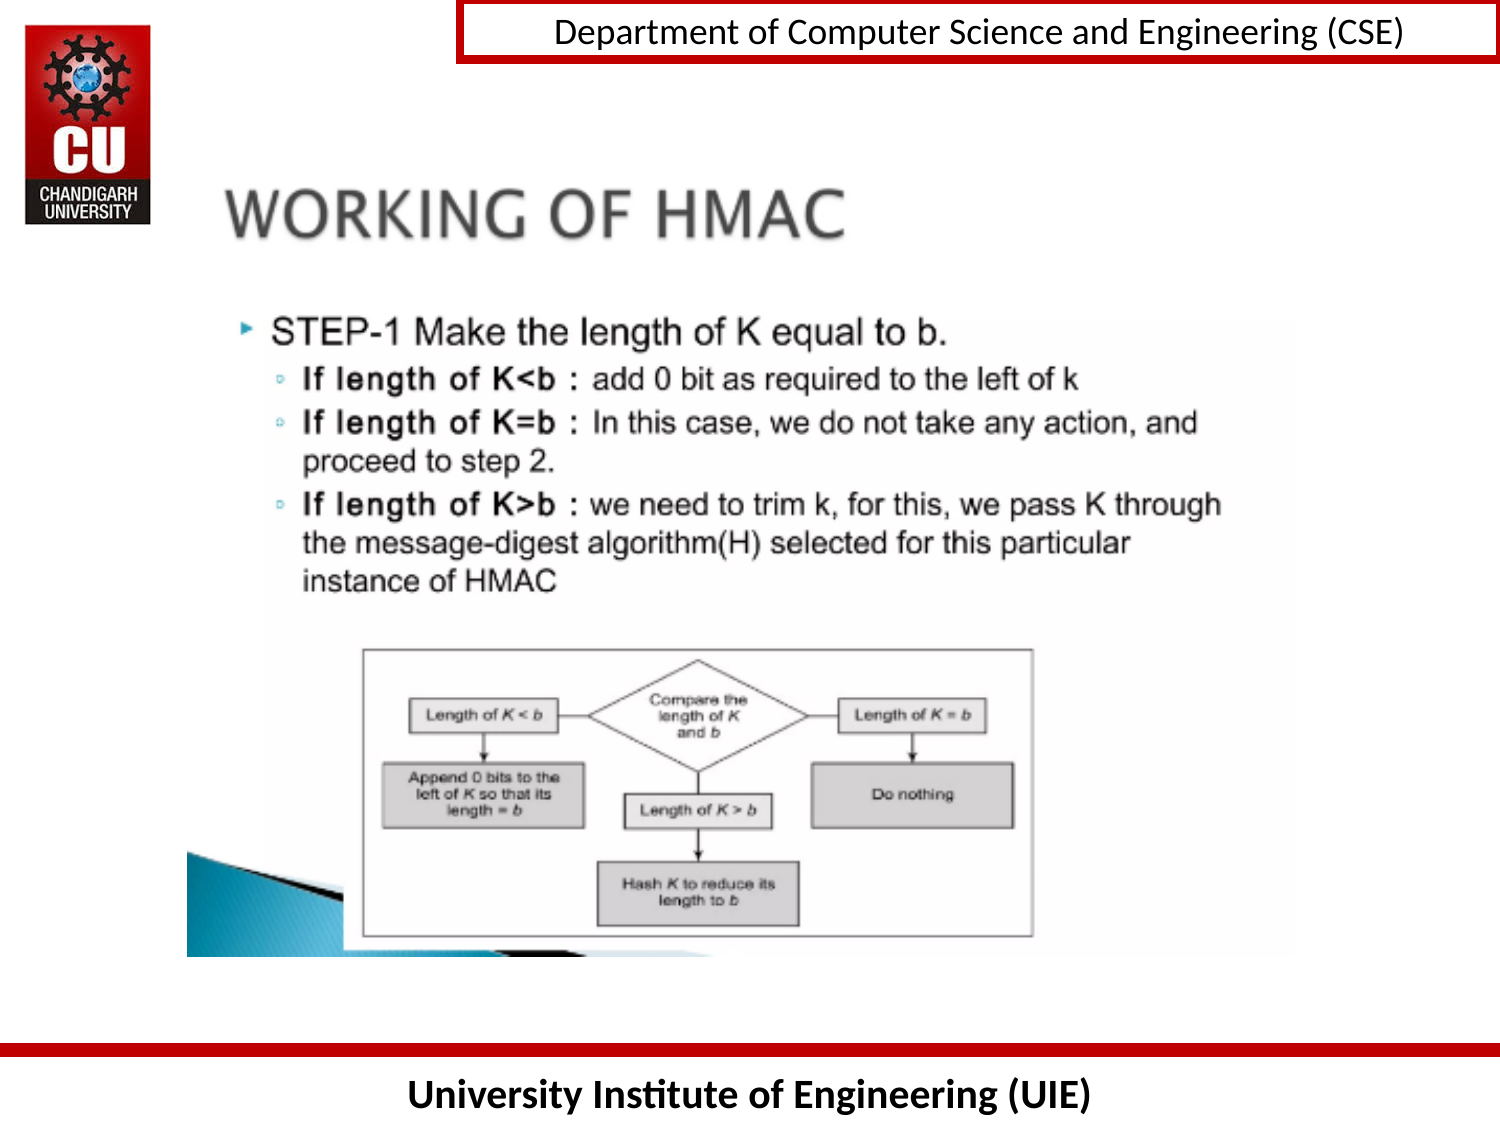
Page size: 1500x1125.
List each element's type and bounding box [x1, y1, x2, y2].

picture [24, 24, 151, 225]
list [187, 140, 1395, 958]
